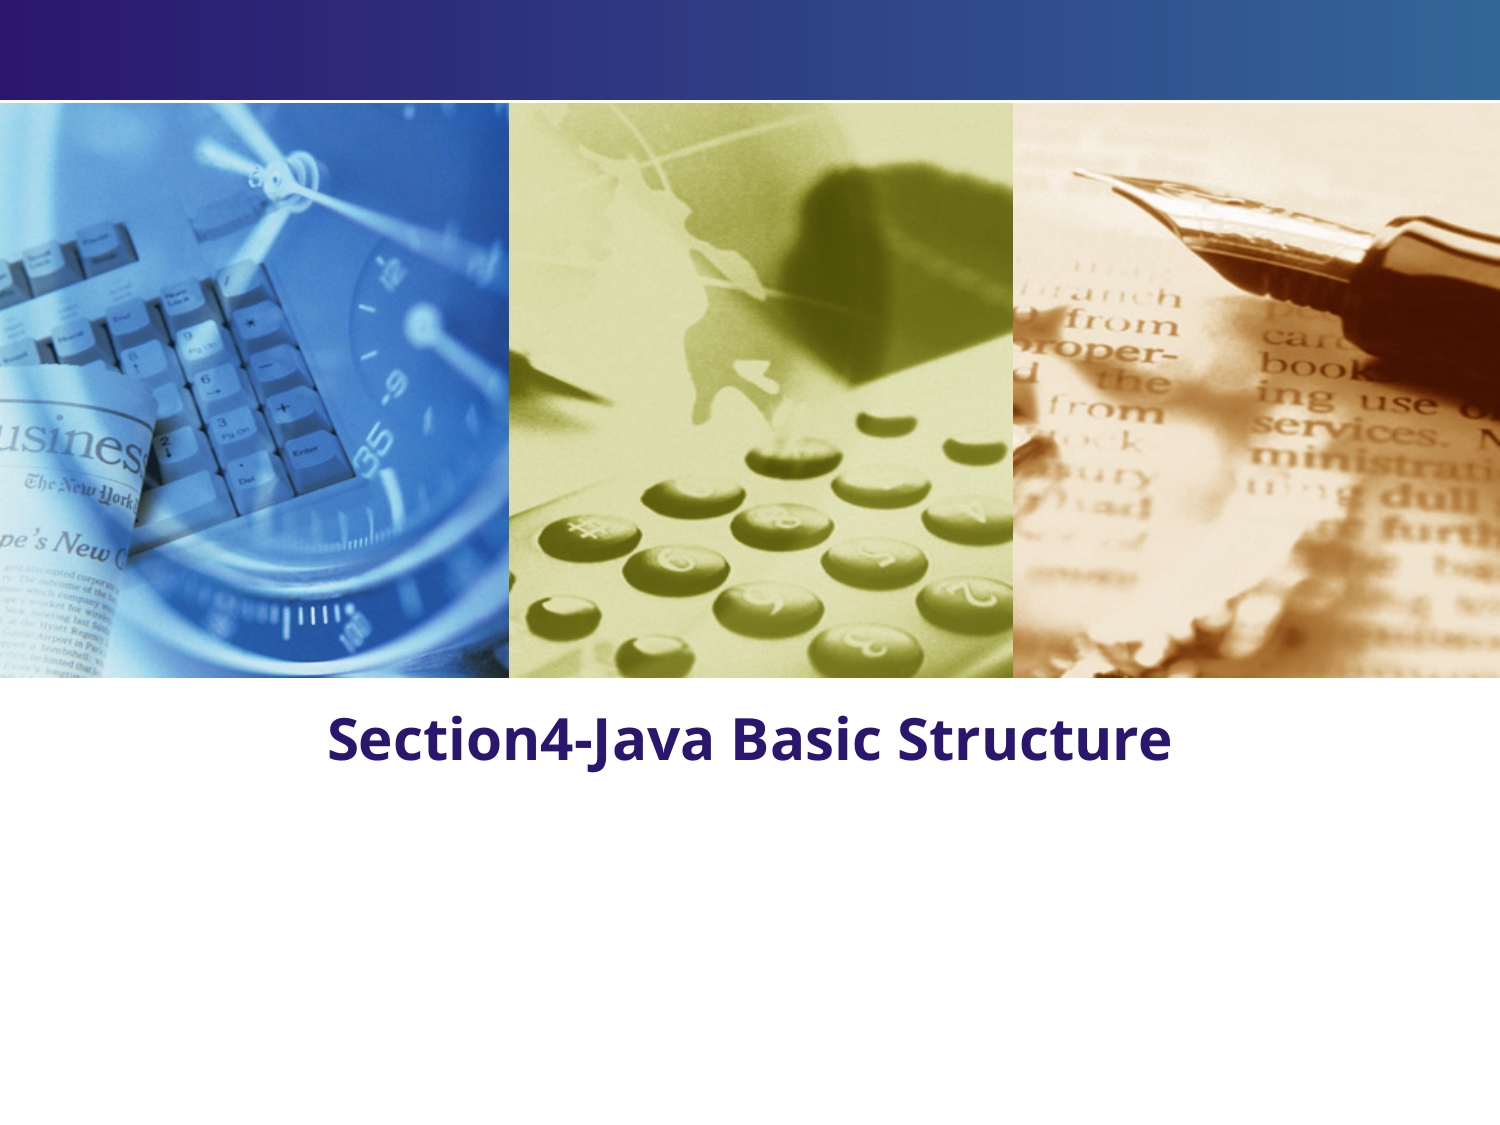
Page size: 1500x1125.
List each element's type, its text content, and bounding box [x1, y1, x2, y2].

title Section4-Java Basic Structure [74, 674, 1426, 801]
picture [0, 103, 1500, 678]
